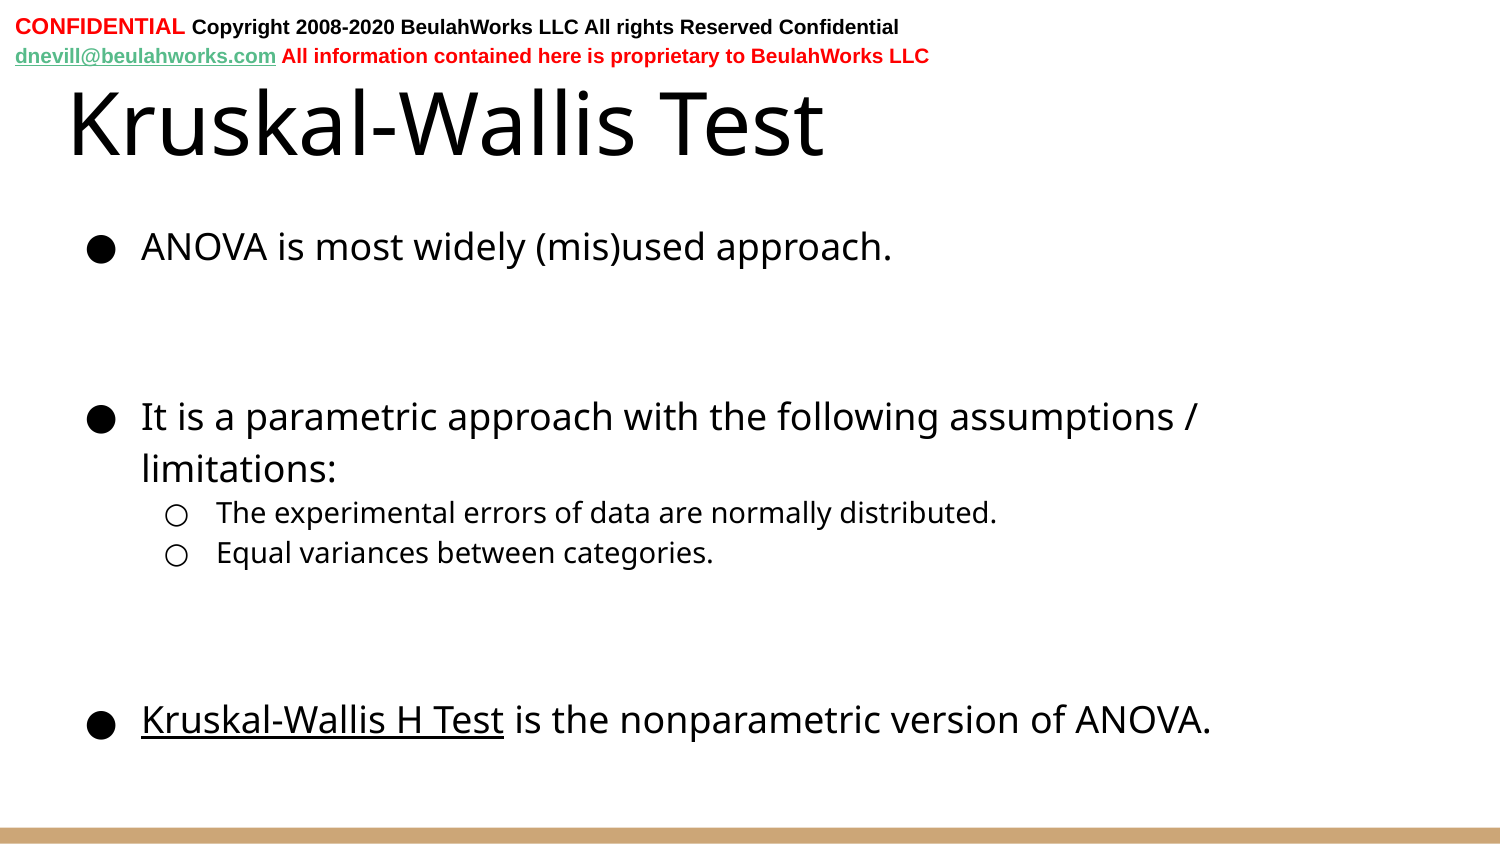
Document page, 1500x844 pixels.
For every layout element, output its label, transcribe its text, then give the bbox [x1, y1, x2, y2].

title Kruskal-Wallis Test [51, 51, 1449, 189]
list ANOVA is most widely (mis)used approach. It is a parametric approach with the following assumptions / limitations: The experimental errors of data are normally distributed. Equal variances between categories. Kruskal-Wallis H Test is the nonparametric version of ANOVA. [51, 200, 1341, 784]
text_box CONFIDENTIAL Copyright 2008-2020 BeulahWorks LLC All rights Reserved Confidential dnevill@beulahworks.com All information contained here is proprietary to BeulahWorks LLC [0, 0, 967, 76]
